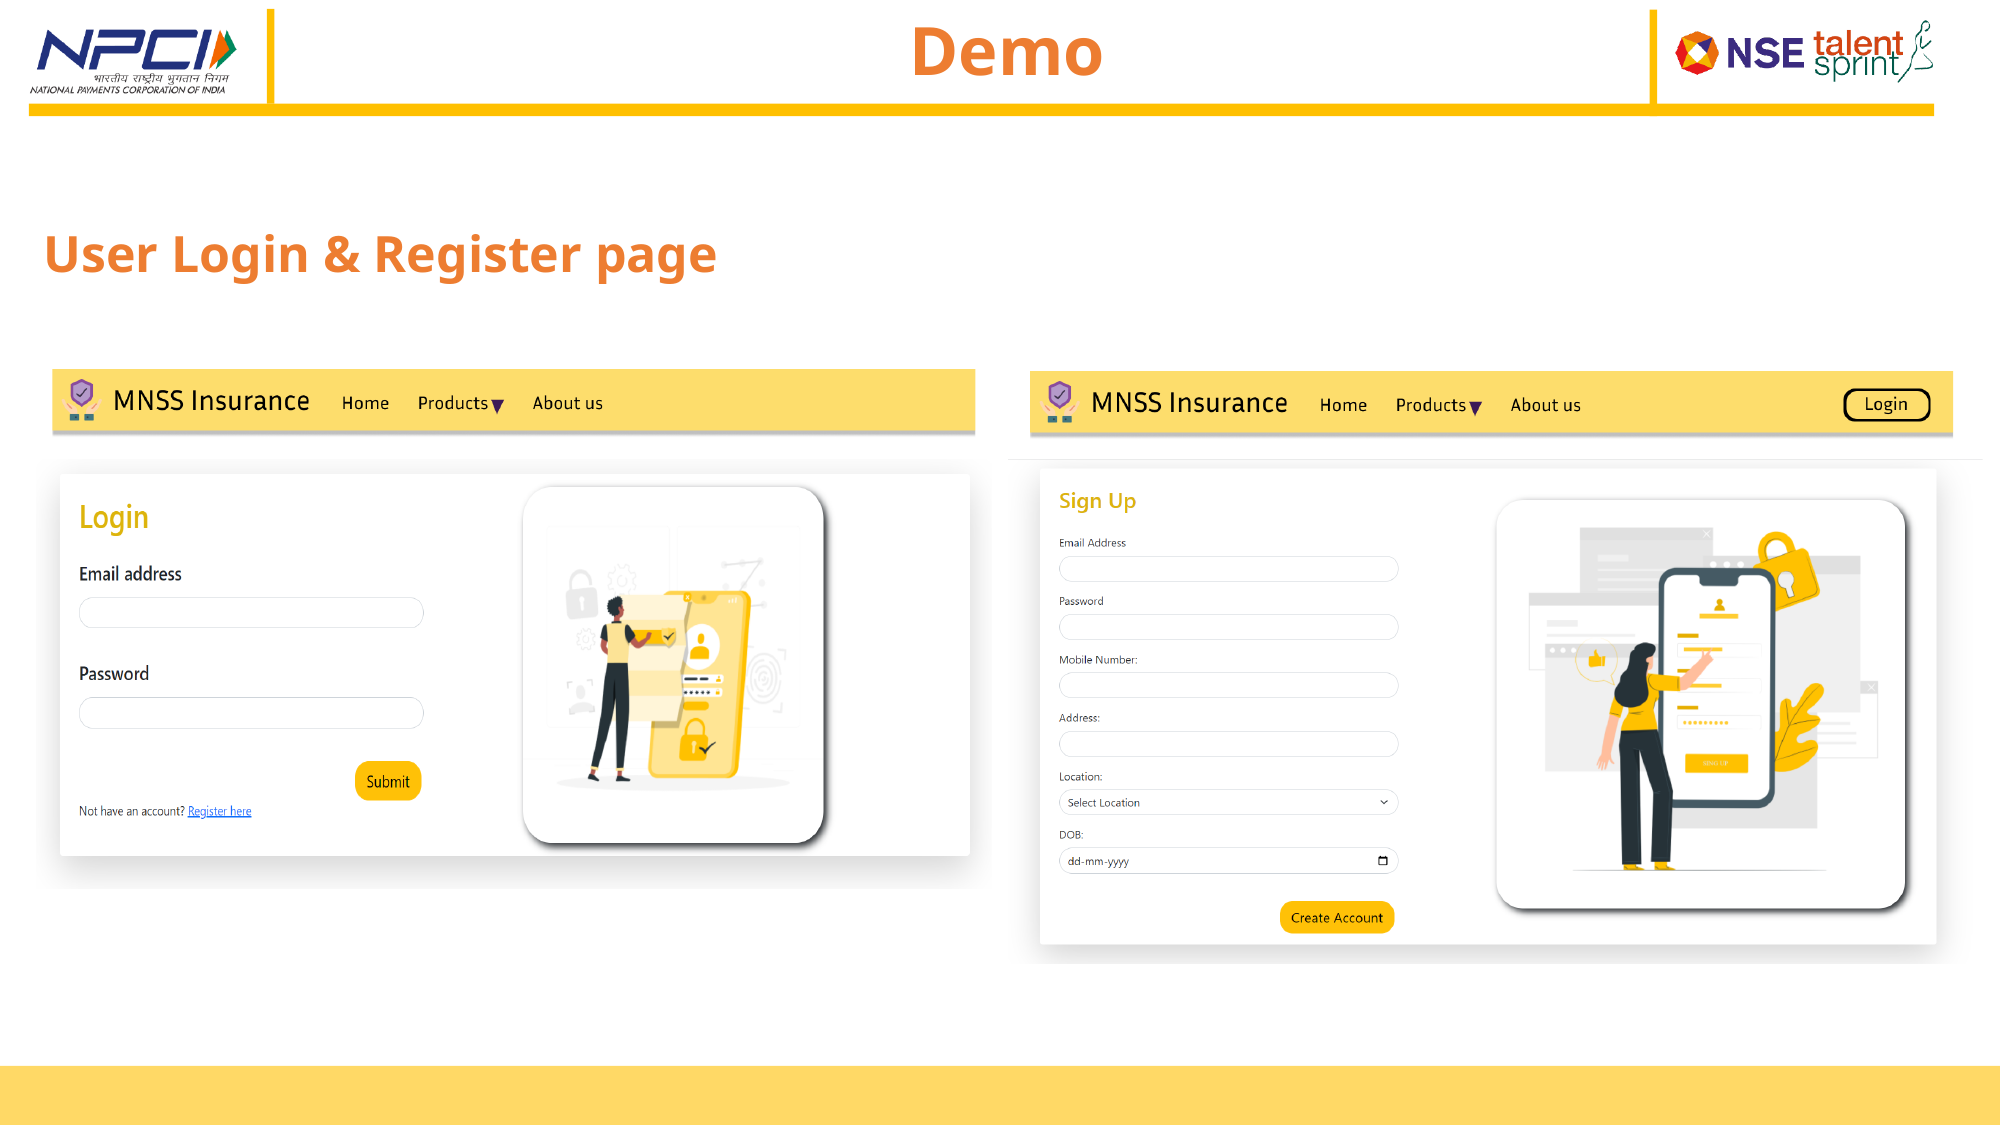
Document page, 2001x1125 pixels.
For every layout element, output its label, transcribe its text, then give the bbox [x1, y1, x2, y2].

text_box User Login & Register page [28, 214, 1057, 299]
text_box [0, 1065, 2000, 1125]
picture [35, 369, 992, 889]
picture [1007, 371, 1983, 964]
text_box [0, 0, 1935, 122]
